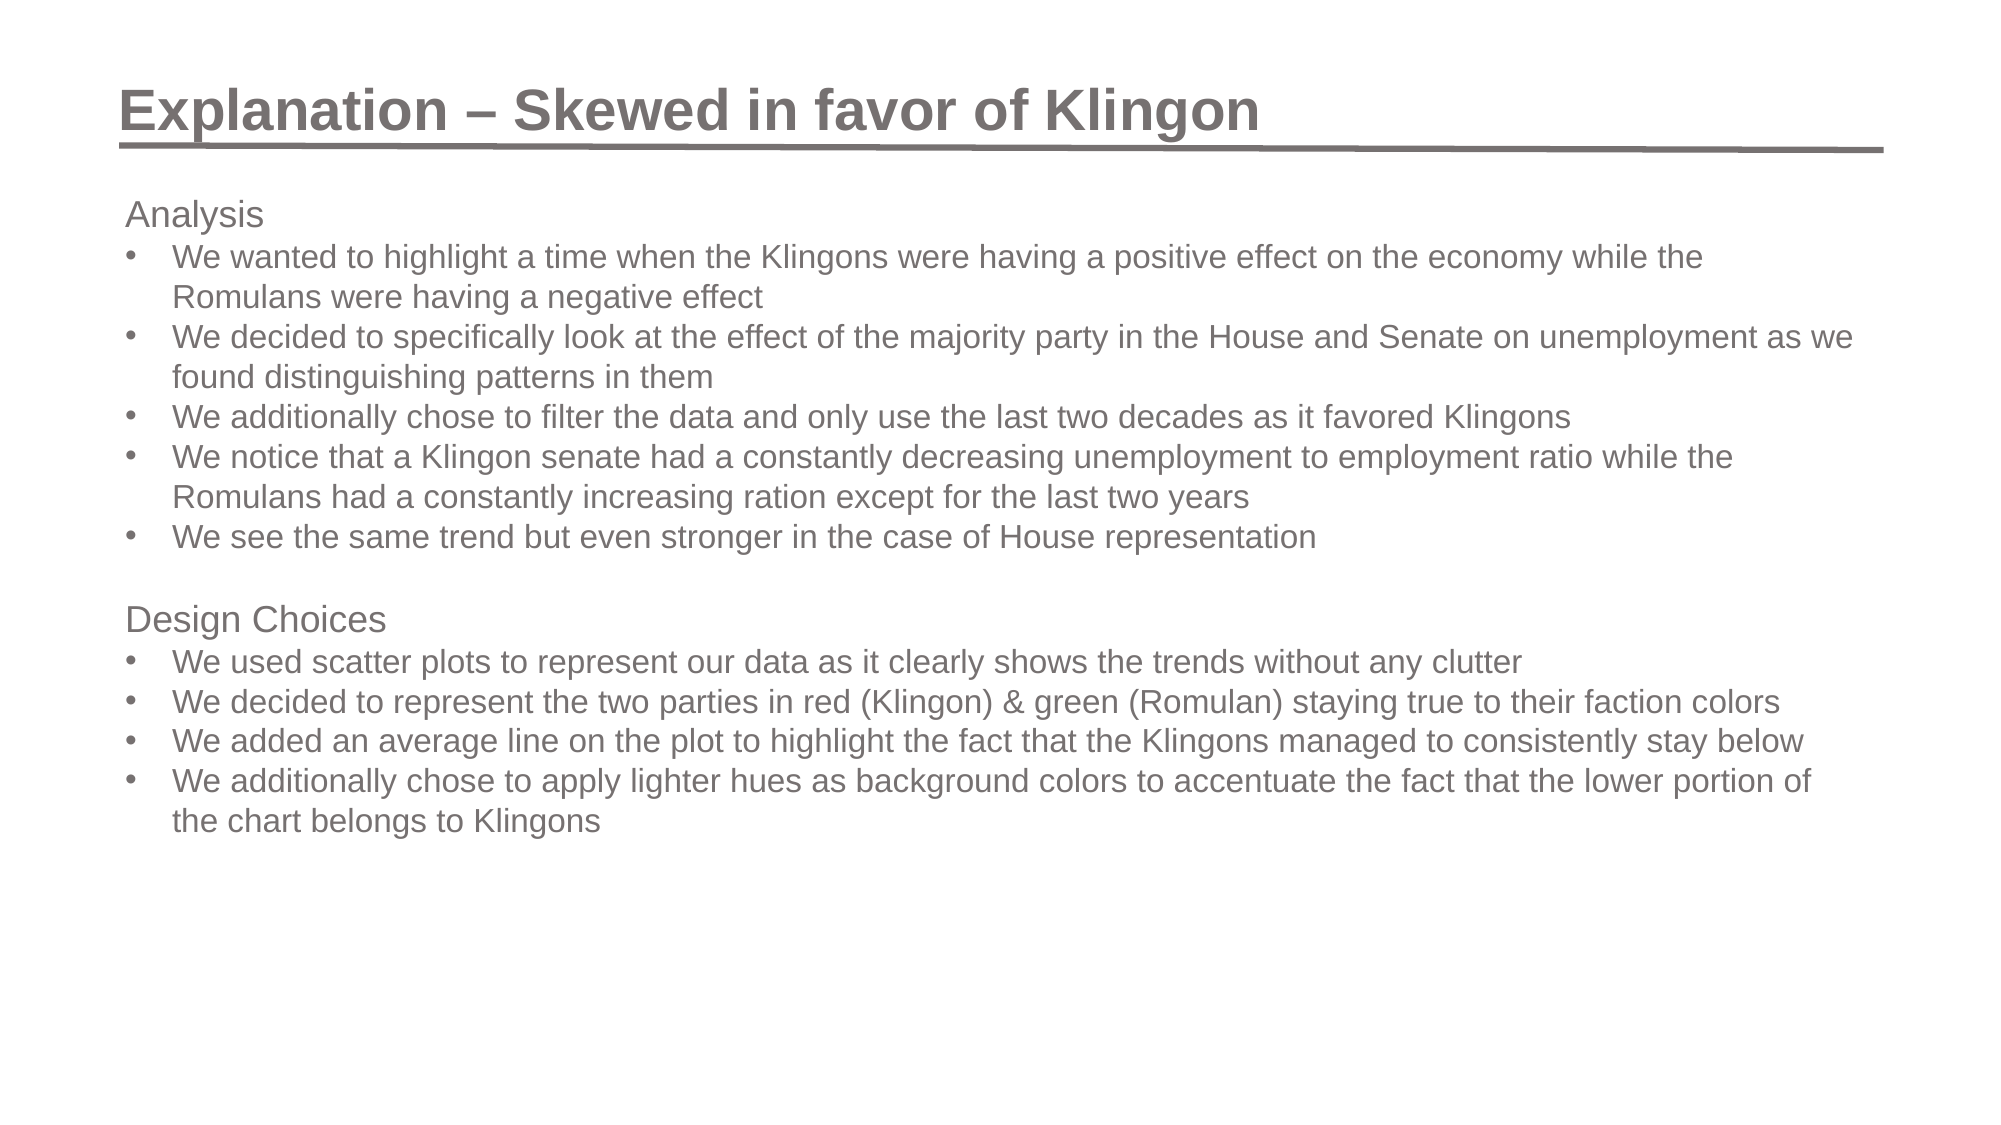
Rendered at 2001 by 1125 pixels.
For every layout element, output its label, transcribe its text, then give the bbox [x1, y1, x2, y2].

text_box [119, 145, 1884, 150]
text_box Analysis We wanted to highlight a time when the Klingons were having a positive effect on the economy while the Romulans were having a negative effect We decided to specifically look at the effect of the majority party in the House and Senate on unemployment as we found distinguishing patterns in them We additionally chose to filter the data and only use the last two decades as it favored Klingons We notice that a Klingon senate had a constantly decreasing unemployment to employment ratio while the Romulans had a constantly increasing ration except for the last two years We see the same trend but even stronger in the case of House representation Design Choices We used scatter plots to represent our data as it clearly shows the trends without any clutter We decided to represent the two parties in red (Klingon) & green (Romulan) staying true to their faction colors We added an average line on the plot to highlight the fact that the Klingons managed to consistently stay below We additionally chose to apply lighter hues as background colors to accentuate the fact that the lower portion of the chart belongs to Klingons [110, 183, 1875, 967]
text_box Explanation – Skewed in favor of Klingon [104, 40, 1867, 184]
